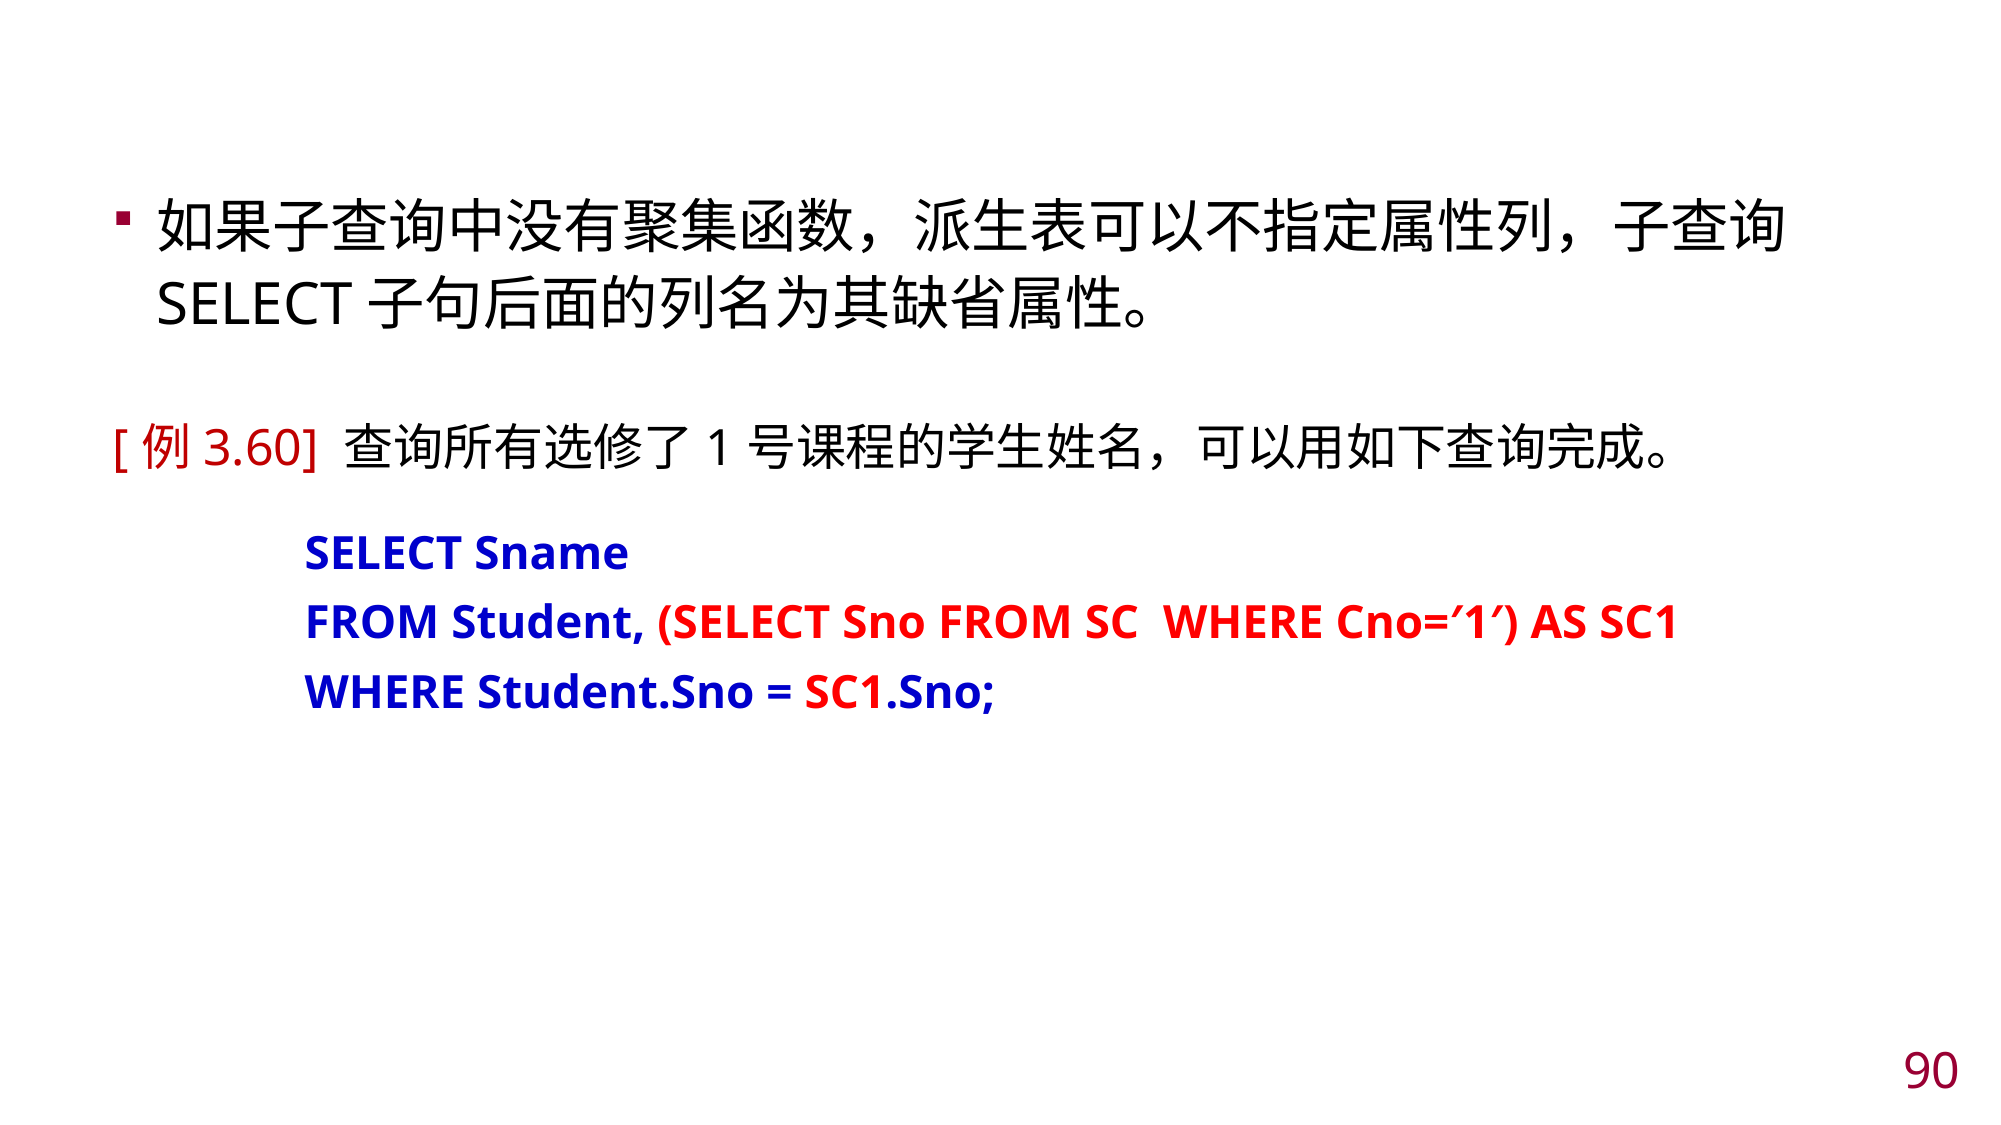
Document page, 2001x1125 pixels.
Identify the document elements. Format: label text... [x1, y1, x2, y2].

slide_number 89 [1550, 1048, 1975, 1096]
list 如果子查询中没有聚集函数，派生表可以不指定属性列，子查询SELECT子句后面的列名为其缺省属性。 [例3.60] 查询所有选修了1号课程的学生姓名，可以用如下查询完成。 SELECT Sname FROM Student, (SELECT Sno FROM SC WHERE Cno=′1′) AS SC1 WHERE Student.Sno = SC1.Sno; [97, 174, 1900, 1073]
